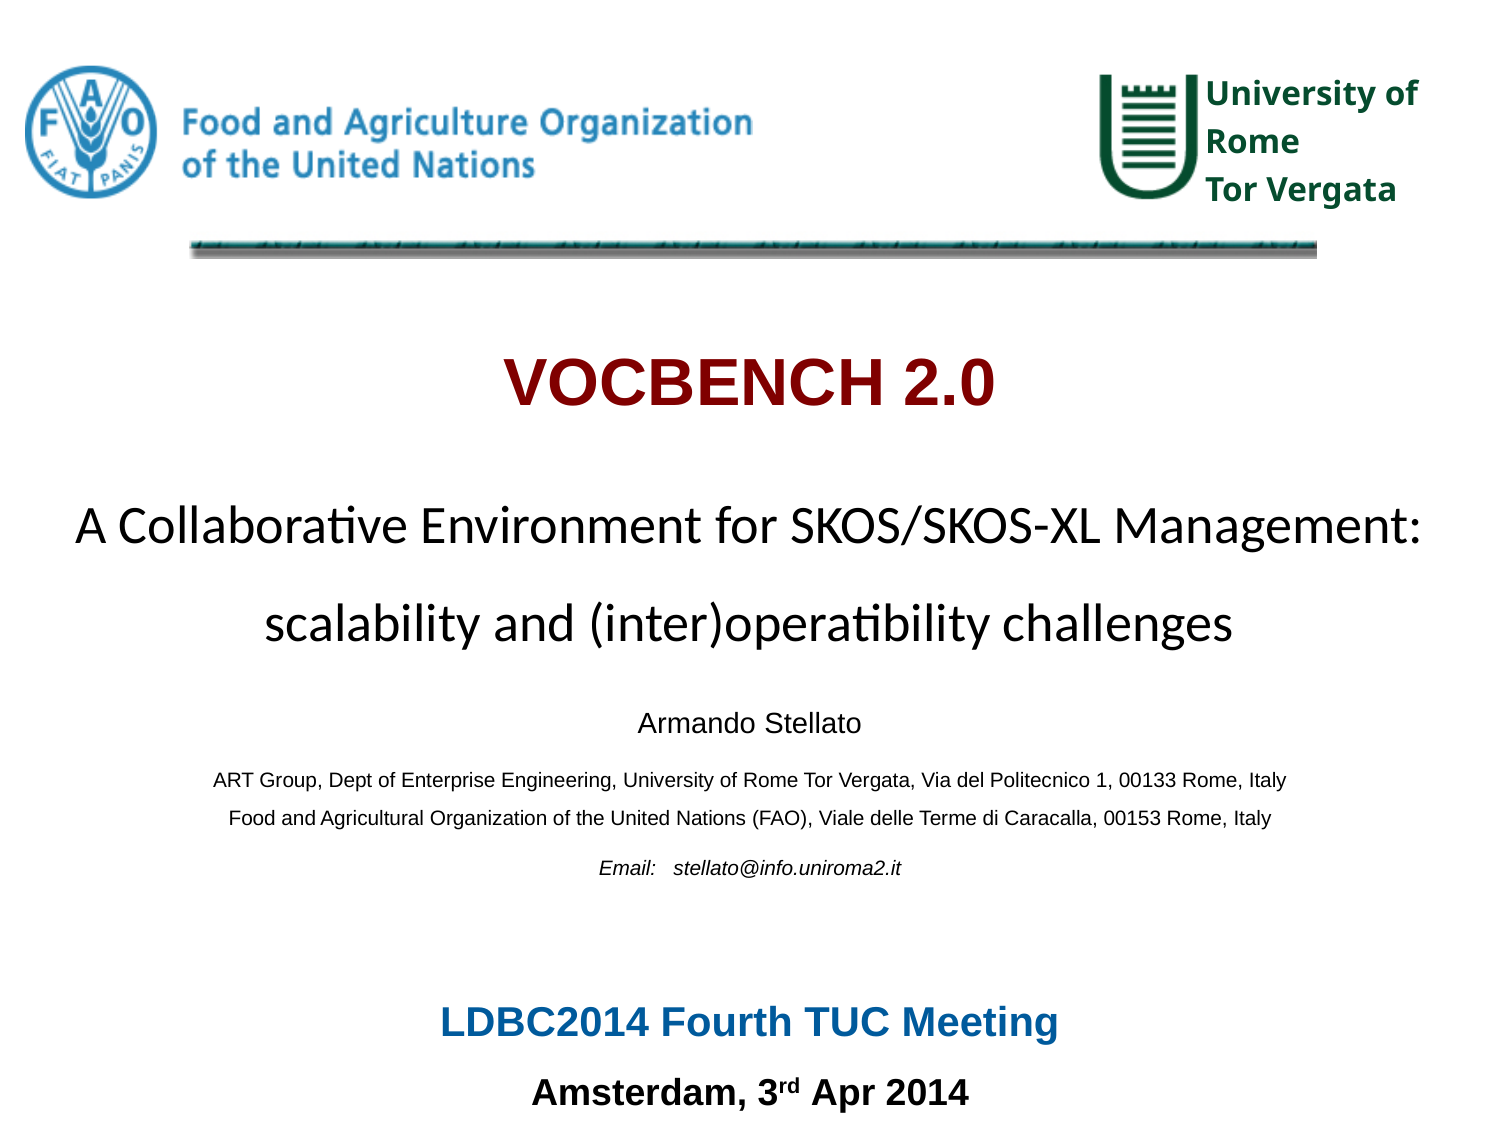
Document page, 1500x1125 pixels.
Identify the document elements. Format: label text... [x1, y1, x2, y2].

picture [25, 64, 753, 201]
picture [189, 231, 1317, 259]
text_box Armando Stellato ART Group, Dept of Enterprise Engineering, University of Rome Tor Vergata, Via del Politecnico 1, 00133 Rome, Italy Food and Agricultural Organization of the United Nations (FAO), Viale delle Terme di Caracalla, 00153 Rome, Italy Email: stellato@info.uniroma2.it [29, 690, 1471, 887]
subtitle A Collaborative Environment for SKOS/SKOS-XL Management: scalability and (inter)operatibility challenges [29, 454, 1471, 655]
title VOCBENCH 2.0 [112, 299, 1388, 454]
text_box LDBC2014 Fourth TUC Meeting Amsterdam, 3rd Apr 2014 [230, 937, 1270, 1121]
picture [1079, 72, 1210, 220]
